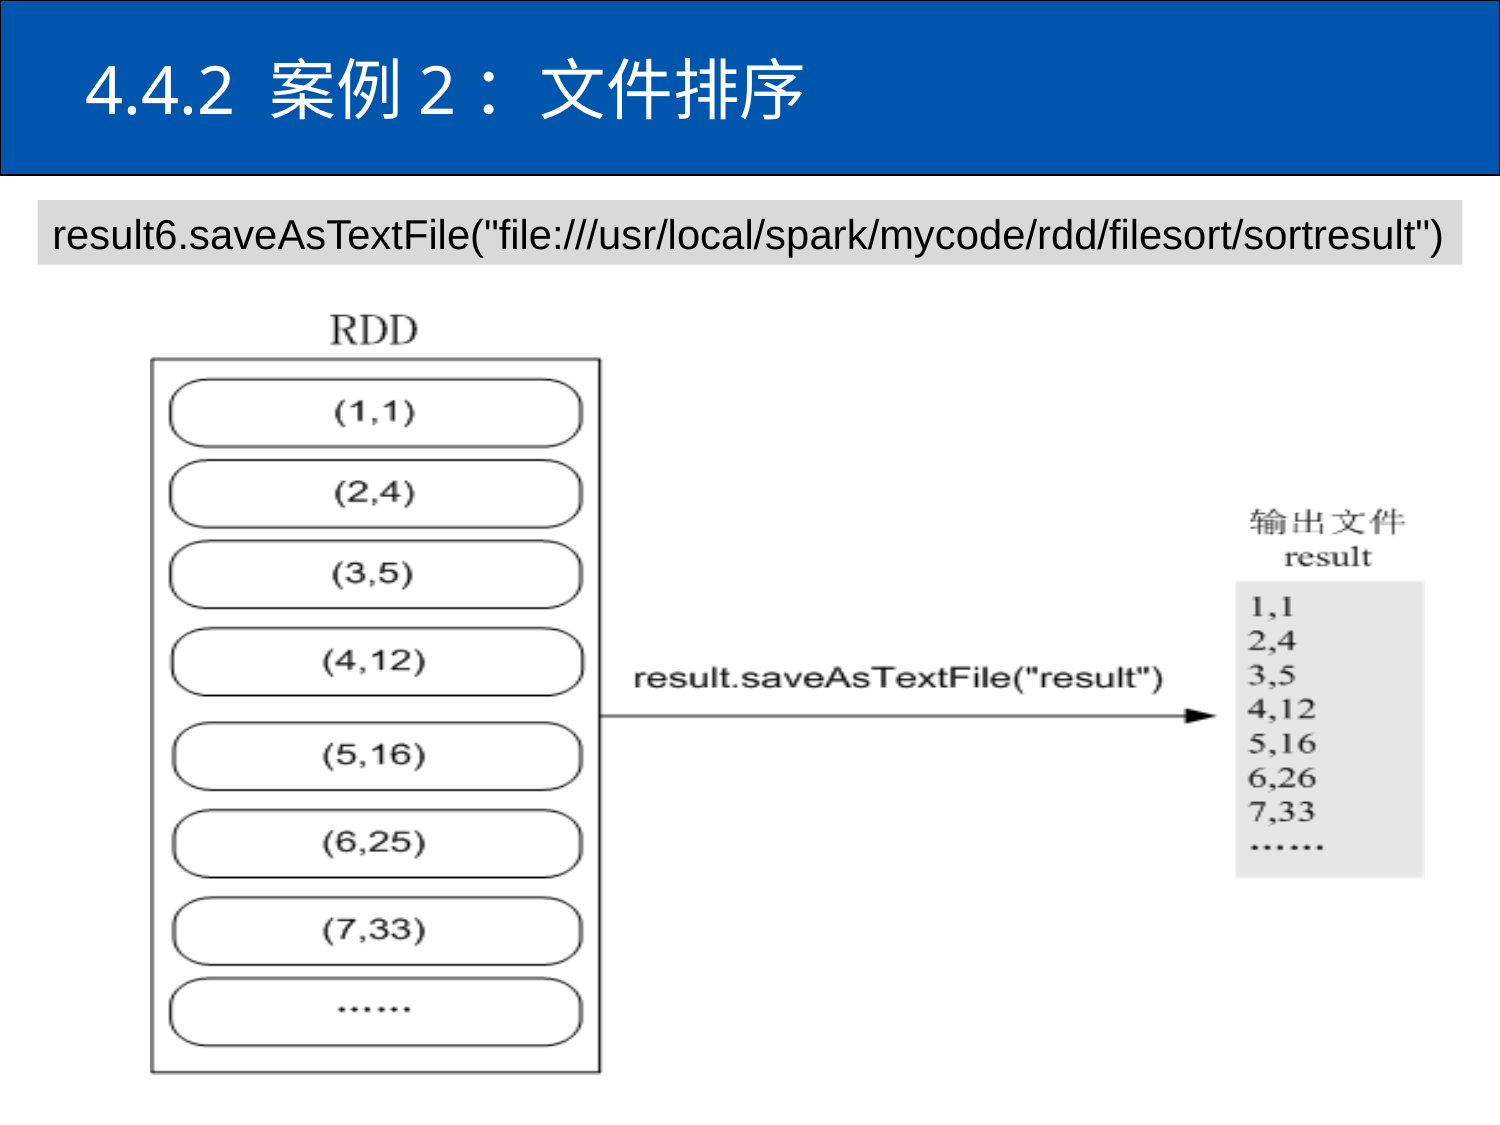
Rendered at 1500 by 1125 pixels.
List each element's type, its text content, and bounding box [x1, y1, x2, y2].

title 4.4.2 案例2：文件排序 [70, 12, 1384, 163]
text_box result6.saveAsTextFile("file:///usr/local/spark/mycode/rdd/filesort/sortresult") [37, 200, 1463, 265]
picture [149, 299, 1426, 1076]
